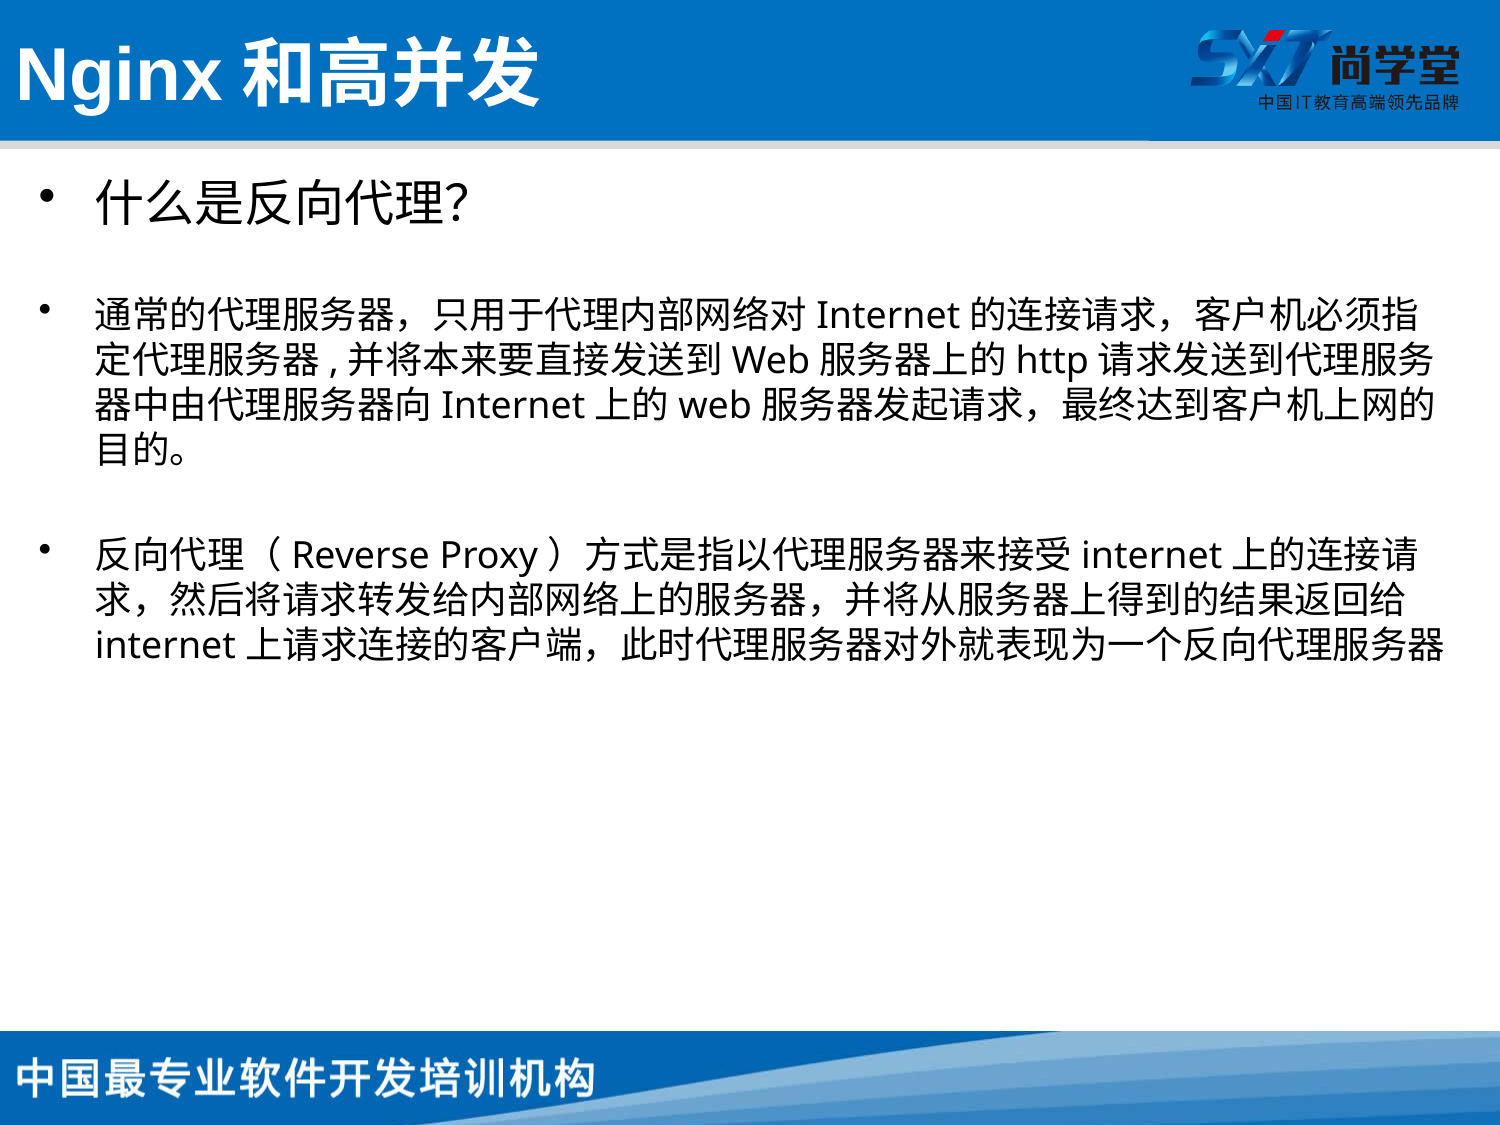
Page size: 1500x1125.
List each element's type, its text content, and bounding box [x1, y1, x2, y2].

picture [0, 1031, 1500, 1125]
list 什么是反向代理？ 通常的代理服务器，只用于代理内部网络对Internet的连接请求，客户机必须指定代理服务器,并将本来要直接发送到Web服务器上的http请求发送到代理服务器中由代理服务器向Internet上的web服务器发起请求，最终达到客户机上网的目的。 反向代理（Reverse Proxy）方式是指以代理服务器来接受internet上的连接请求，然后将请求转发给内部网络上的服务器，并将从服务器上得到的结果返回给internet上请求连接的客户端，此时代理服务器对外就表现为一个反向代理服务器 [23, 164, 1465, 997]
picture [1161, 0, 1500, 141]
title Nginx和高并发 [0, 0, 1161, 141]
